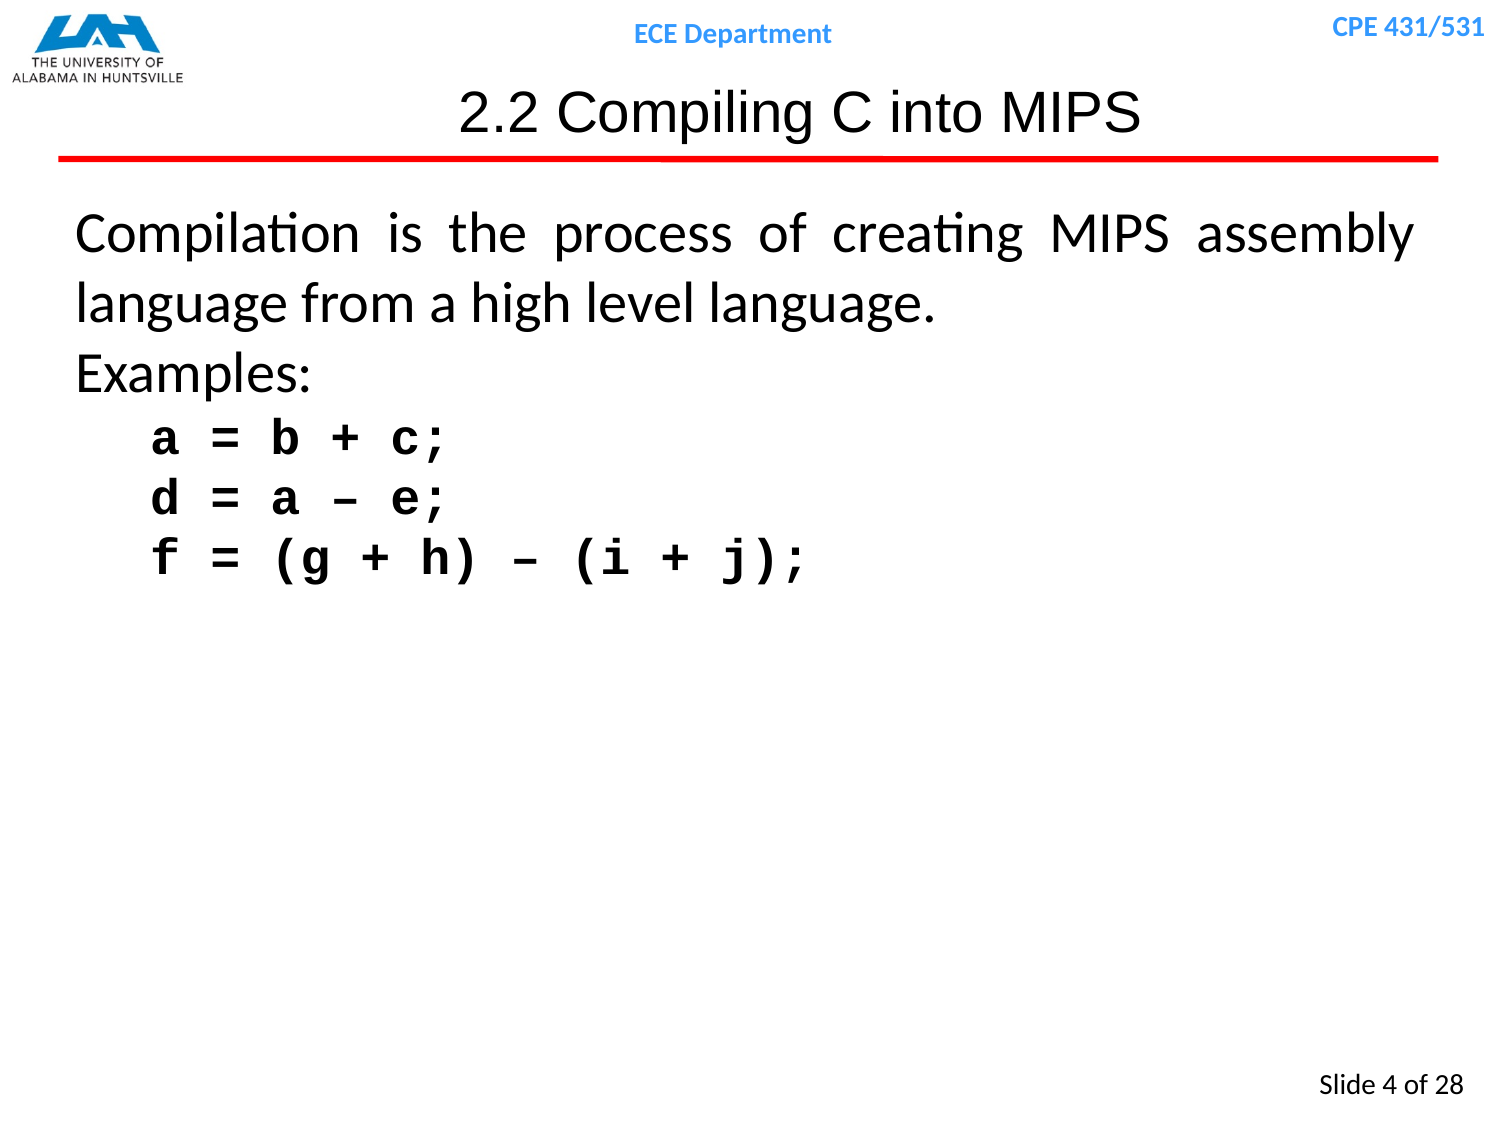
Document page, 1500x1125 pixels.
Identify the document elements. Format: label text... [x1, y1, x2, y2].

text_box Compilation is the process of creating MIPS assembly language from a high level language. Examples: a = b + c; d = a – e; f = (g + h) – (i + j); [60, 186, 1431, 592]
title 2.2 Compiling C into MIPS [163, 57, 1439, 161]
picture [0, 0, 194, 97]
